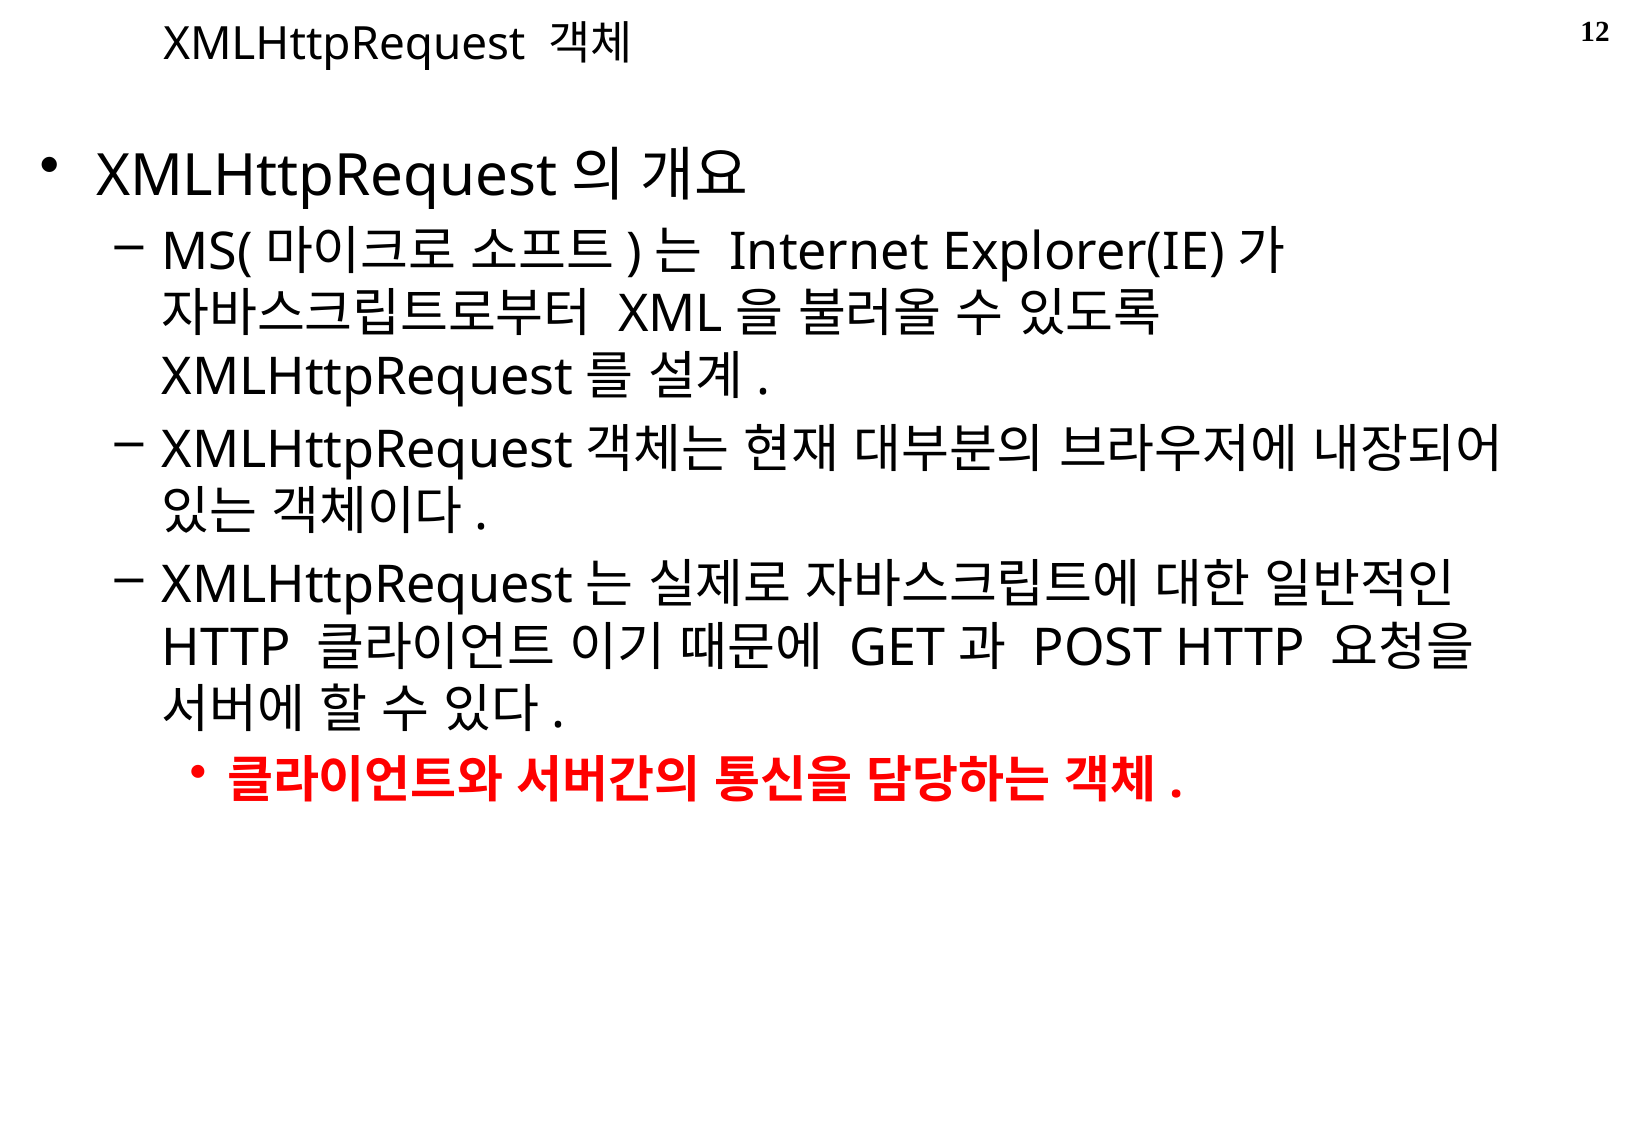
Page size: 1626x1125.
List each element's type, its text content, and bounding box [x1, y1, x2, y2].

text_box XMLHttpRequest의 개요 MS(마이크로 소프트)는 Internet Explorer(IE)가 자바스크립트로부터 XML을 불러올 수 있도록 XMLHttpRequest를 설계. XMLHttpRequest객체는 현재 대부분의 브라우저에 내장되어 있는 객체이다. XMLHttpRequest는 실제로 자바스크립트에 대한 일반적인 HTTP 클라이언트 이기 때문에 GET과 POST HTTP 요청을 서버에 할 수 있다. 클라이언트와 서버간의 통신을 담당하는 객체. [24, 129, 1539, 1071]
text_box XMLHttpRequest 객체 [149, 7, 648, 76]
slide_number 12 [1245, 0, 1625, 60]
